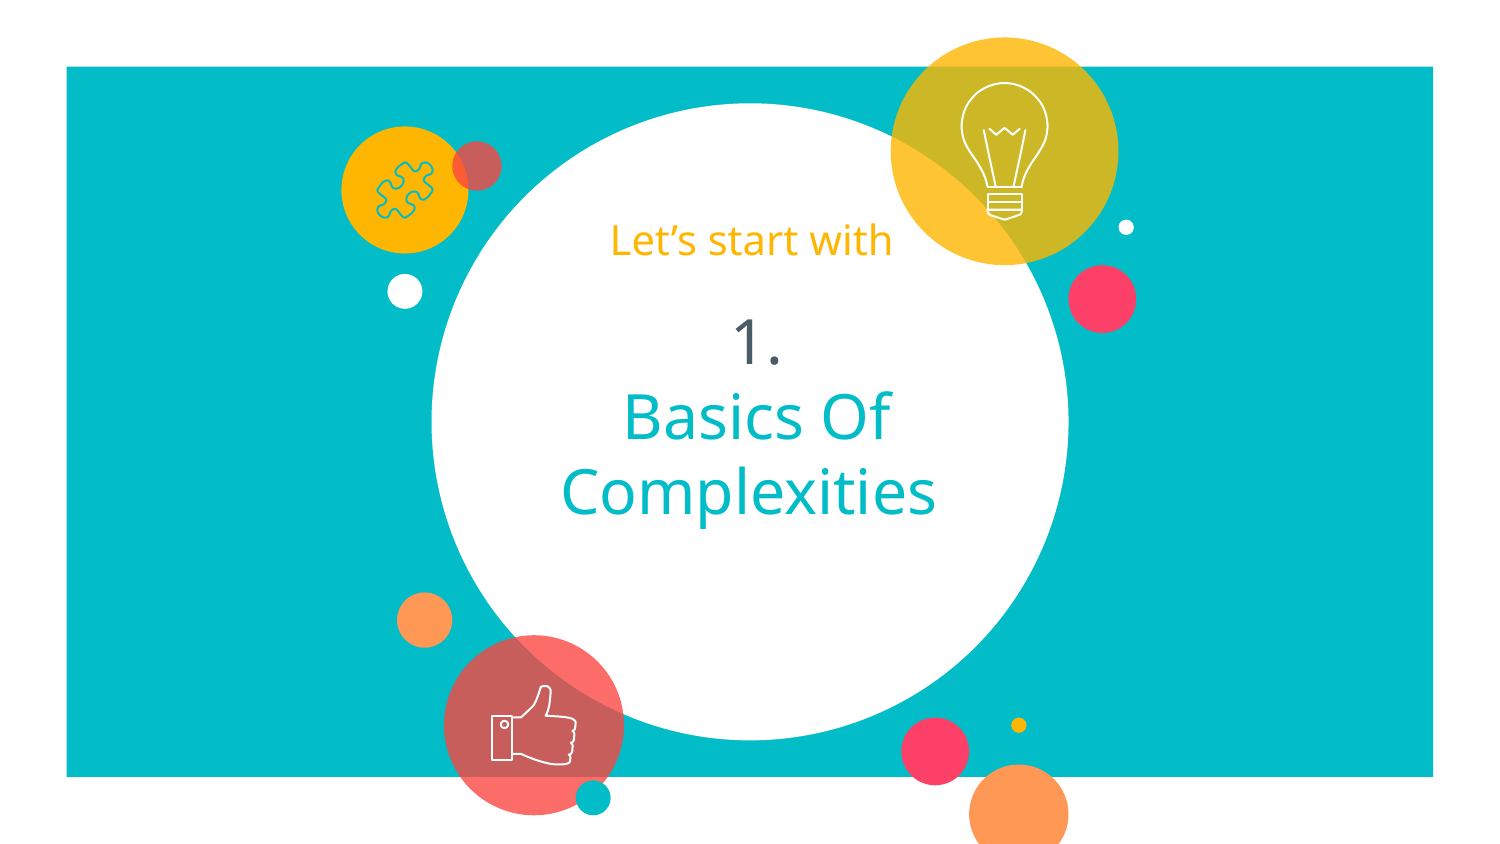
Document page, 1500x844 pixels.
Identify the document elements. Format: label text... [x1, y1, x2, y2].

subtitle Let’s start with [480, 199, 1034, 293]
title 1. Basics Of Complexities [480, 351, 1034, 542]
